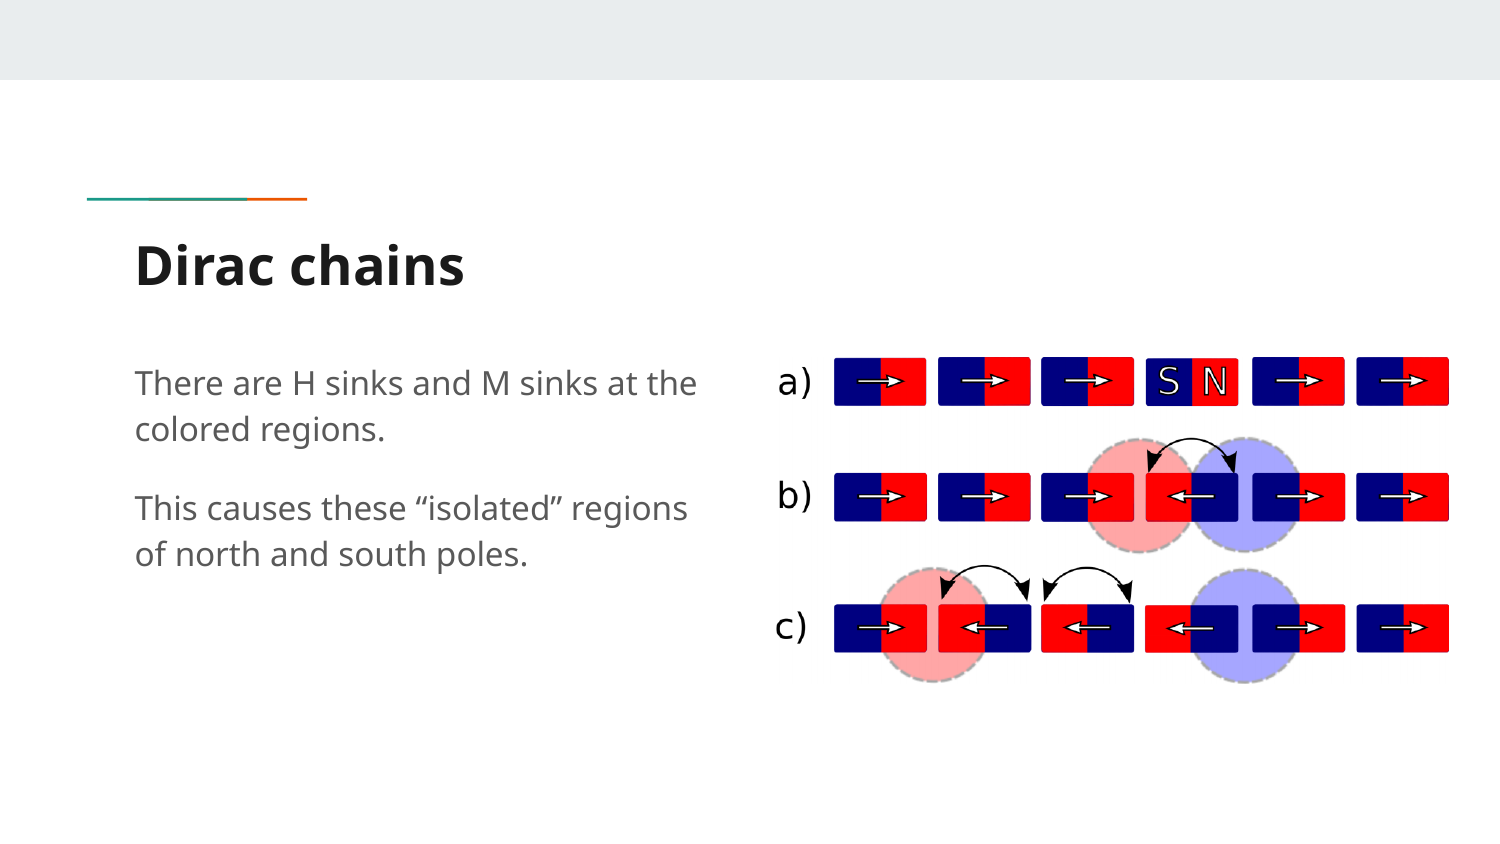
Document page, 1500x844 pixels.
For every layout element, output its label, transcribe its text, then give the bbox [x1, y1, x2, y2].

title Dirac chains [119, 216, 1381, 305]
list There are H sinks and M sinks at the colored regions. This causes these “isolated” regions of north and south poles. [119, 341, 739, 712]
picture [763, 328, 1476, 694]
